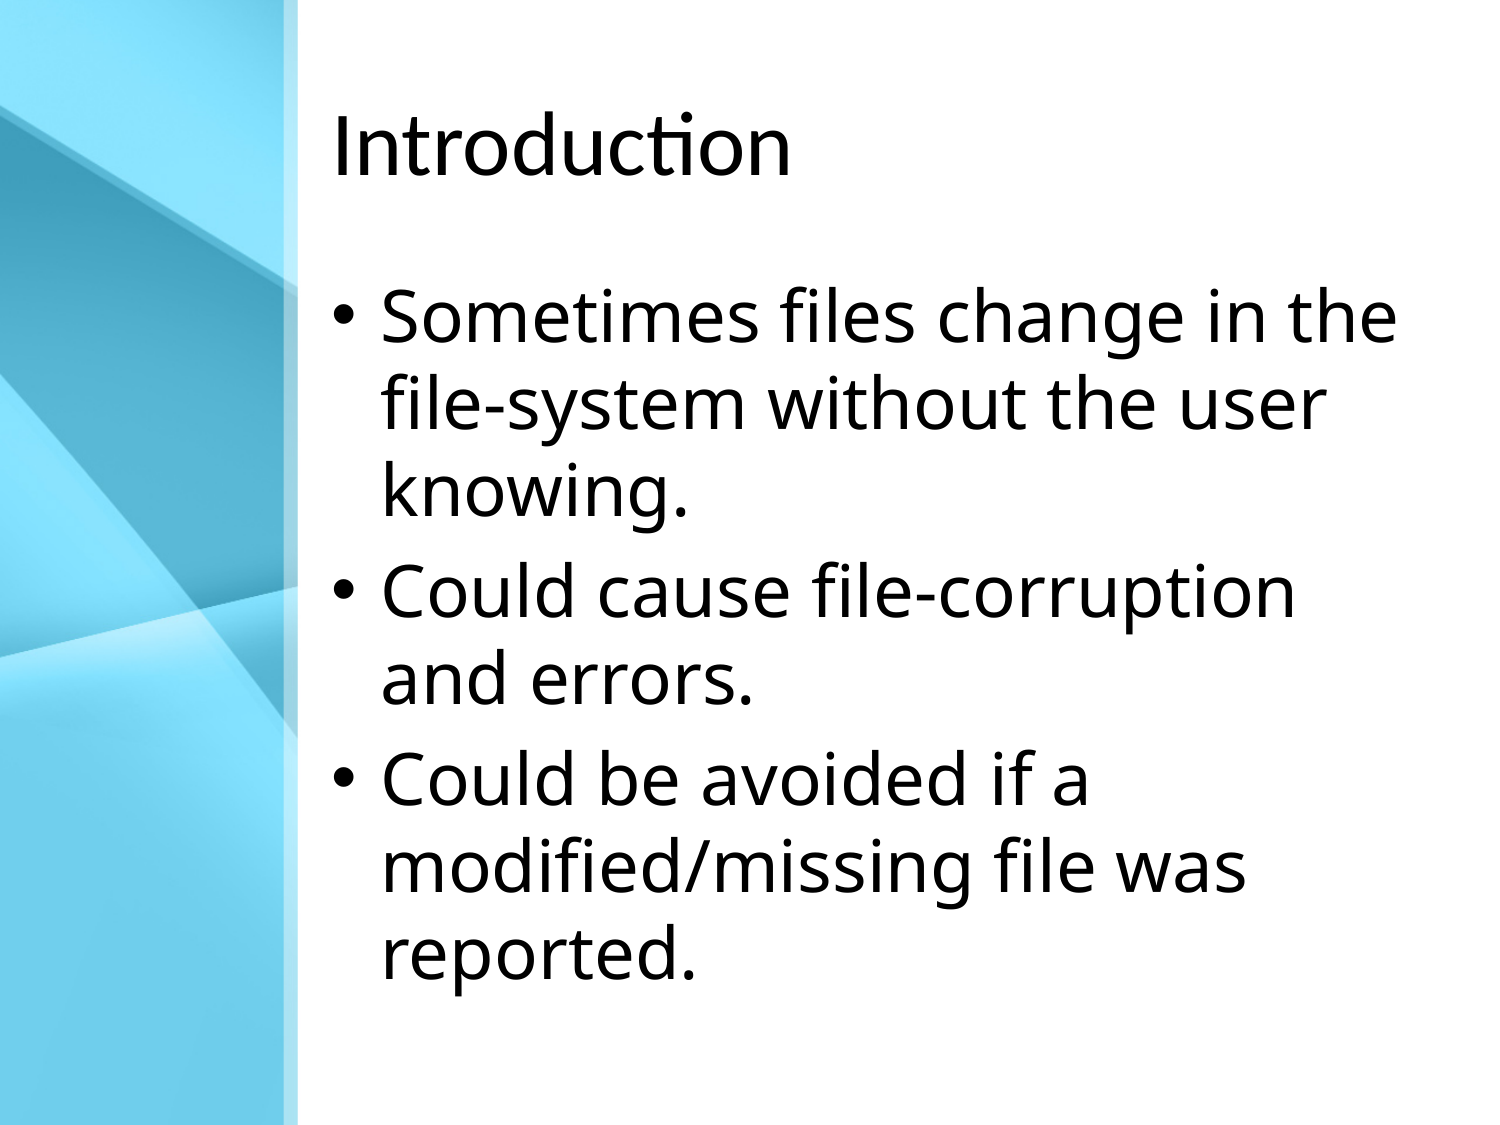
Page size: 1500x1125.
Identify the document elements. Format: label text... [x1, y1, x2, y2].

list Sometimes files change in the file-system without the user knowing. Could cause file-corruption and errors. Could be avoided if a modified/missing file was reported. [316, 262, 1425, 1005]
picture [0, 0, 1500, 1125]
title Introduction [316, 45, 1425, 233]
